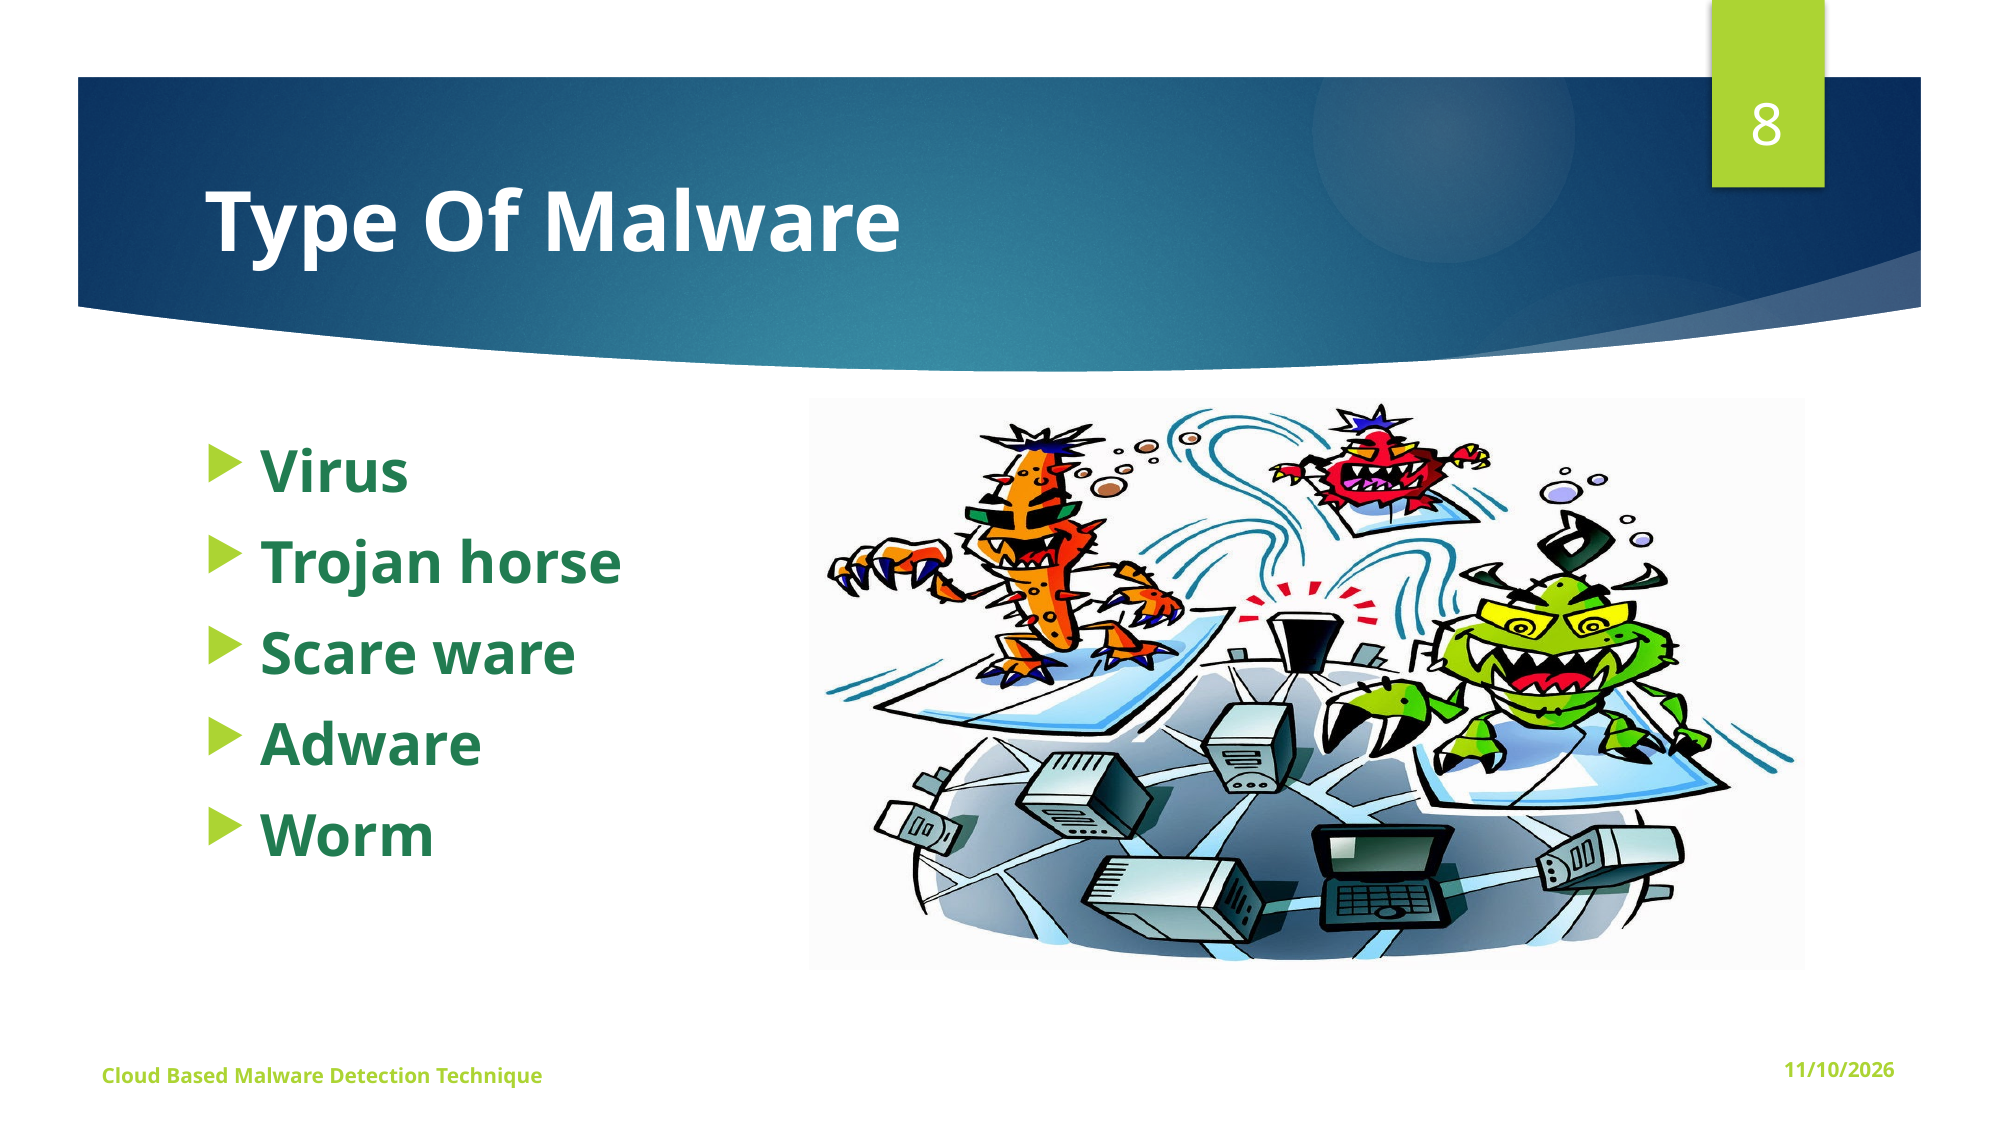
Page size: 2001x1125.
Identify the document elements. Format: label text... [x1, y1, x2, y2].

footer Cloud Based Malware Detection Technique [86, 1048, 720, 1099]
picture [808, 398, 1805, 970]
list Virus Trojan horse Scare ware Adware Worm [189, 427, 1627, 988]
slide_number 8 [1698, 48, 1836, 175]
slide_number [1747, 1048, 1910, 1099]
title Type Of Malware [189, 159, 1627, 276]
